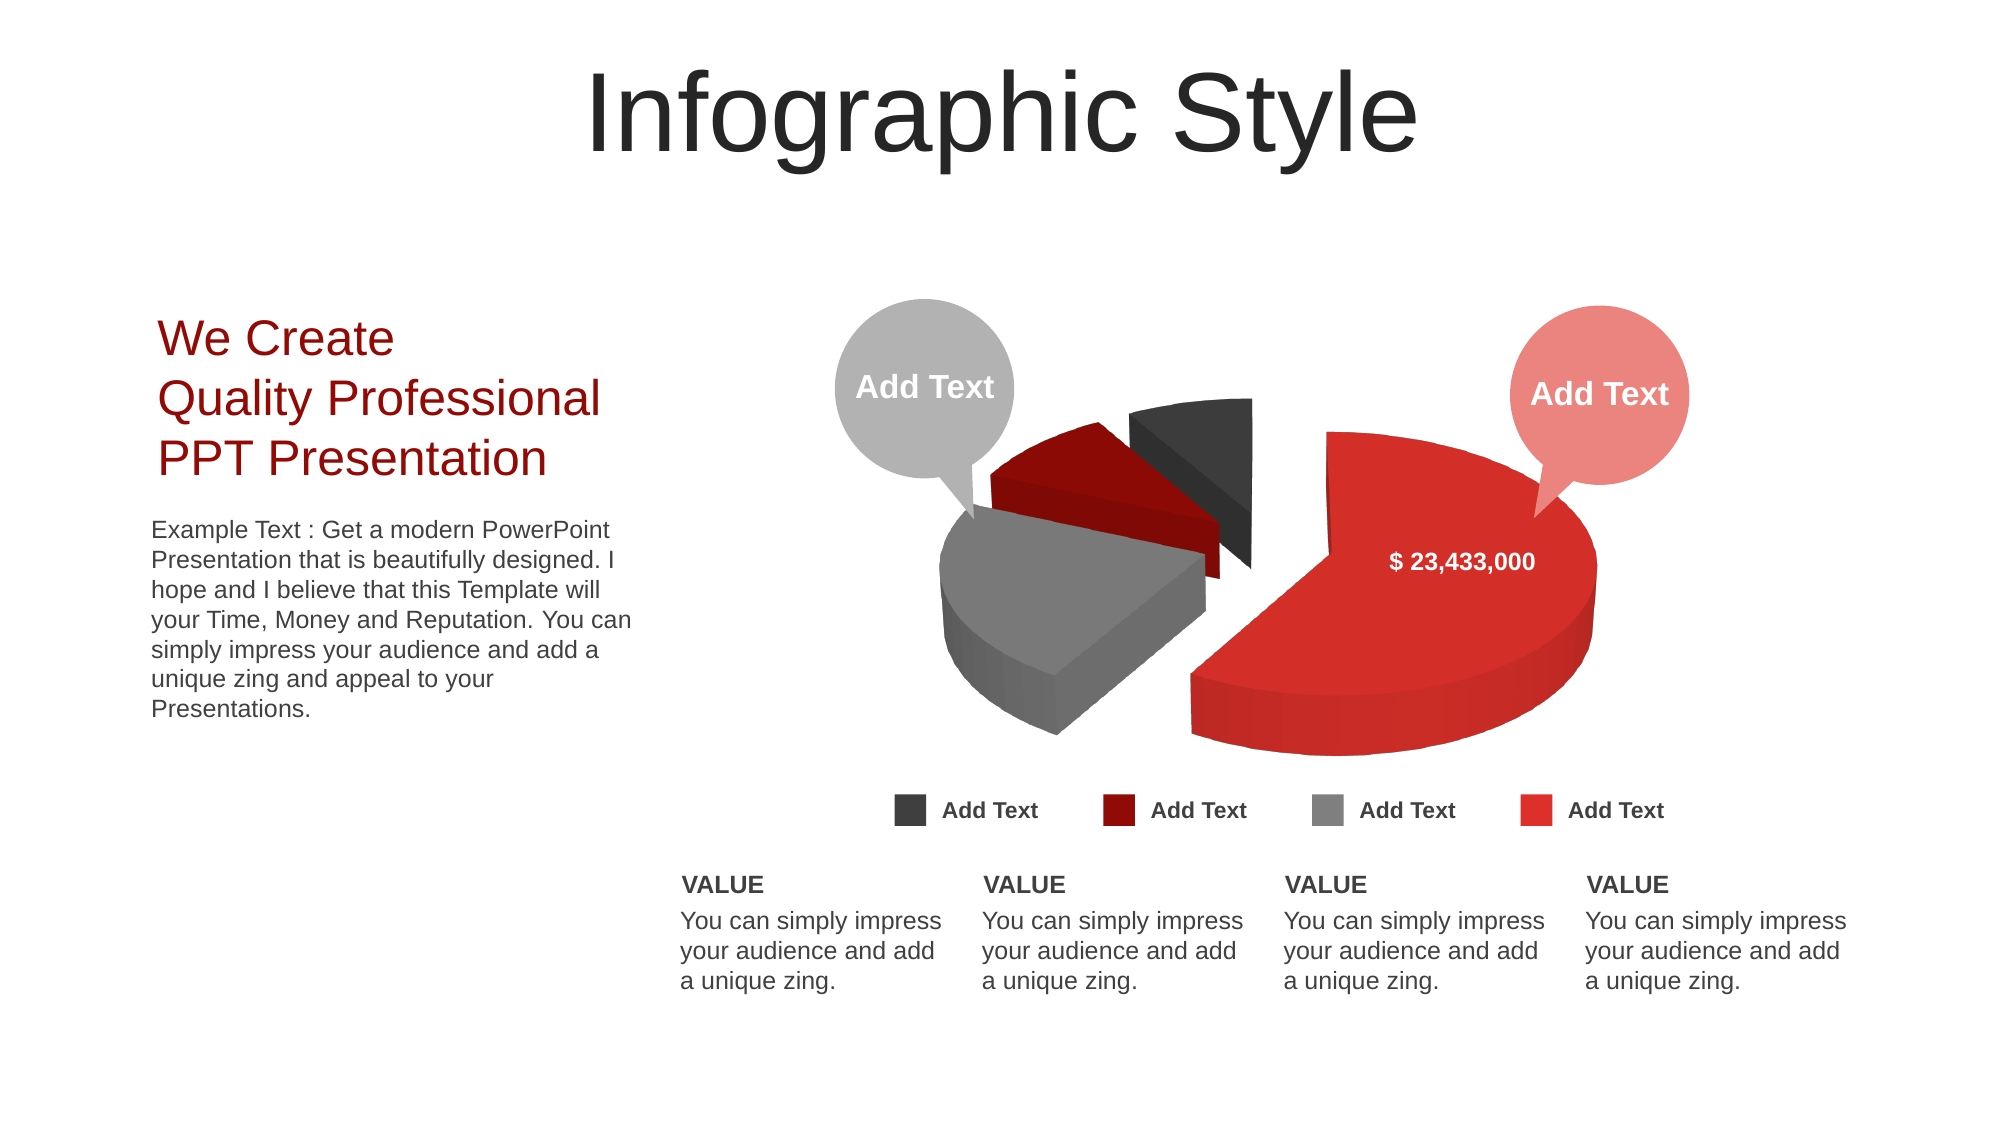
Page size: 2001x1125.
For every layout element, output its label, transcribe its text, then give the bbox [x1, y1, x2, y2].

chart [878, 371, 1658, 821]
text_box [981, 868, 1252, 996]
list Infographic Style [53, 55, 1952, 175]
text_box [894, 794, 1103, 826]
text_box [1103, 794, 1311, 826]
text_box Example Text : Get a modern PowerPoint Presentation that is beautifully designed. I hope and I believe that this Template will your Time, Money and Reputation. You can simply impress your audience and add a unique zing and appeal to your Presentations. [151, 513, 651, 723]
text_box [680, 868, 950, 996]
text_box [1498, 302, 1678, 532]
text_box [1283, 868, 1553, 996]
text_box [818, 322, 1048, 502]
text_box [1520, 794, 1734, 826]
text_box We Create Quality Professional PPT Presentation [151, 305, 651, 486]
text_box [1311, 794, 1520, 826]
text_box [1585, 868, 1855, 996]
